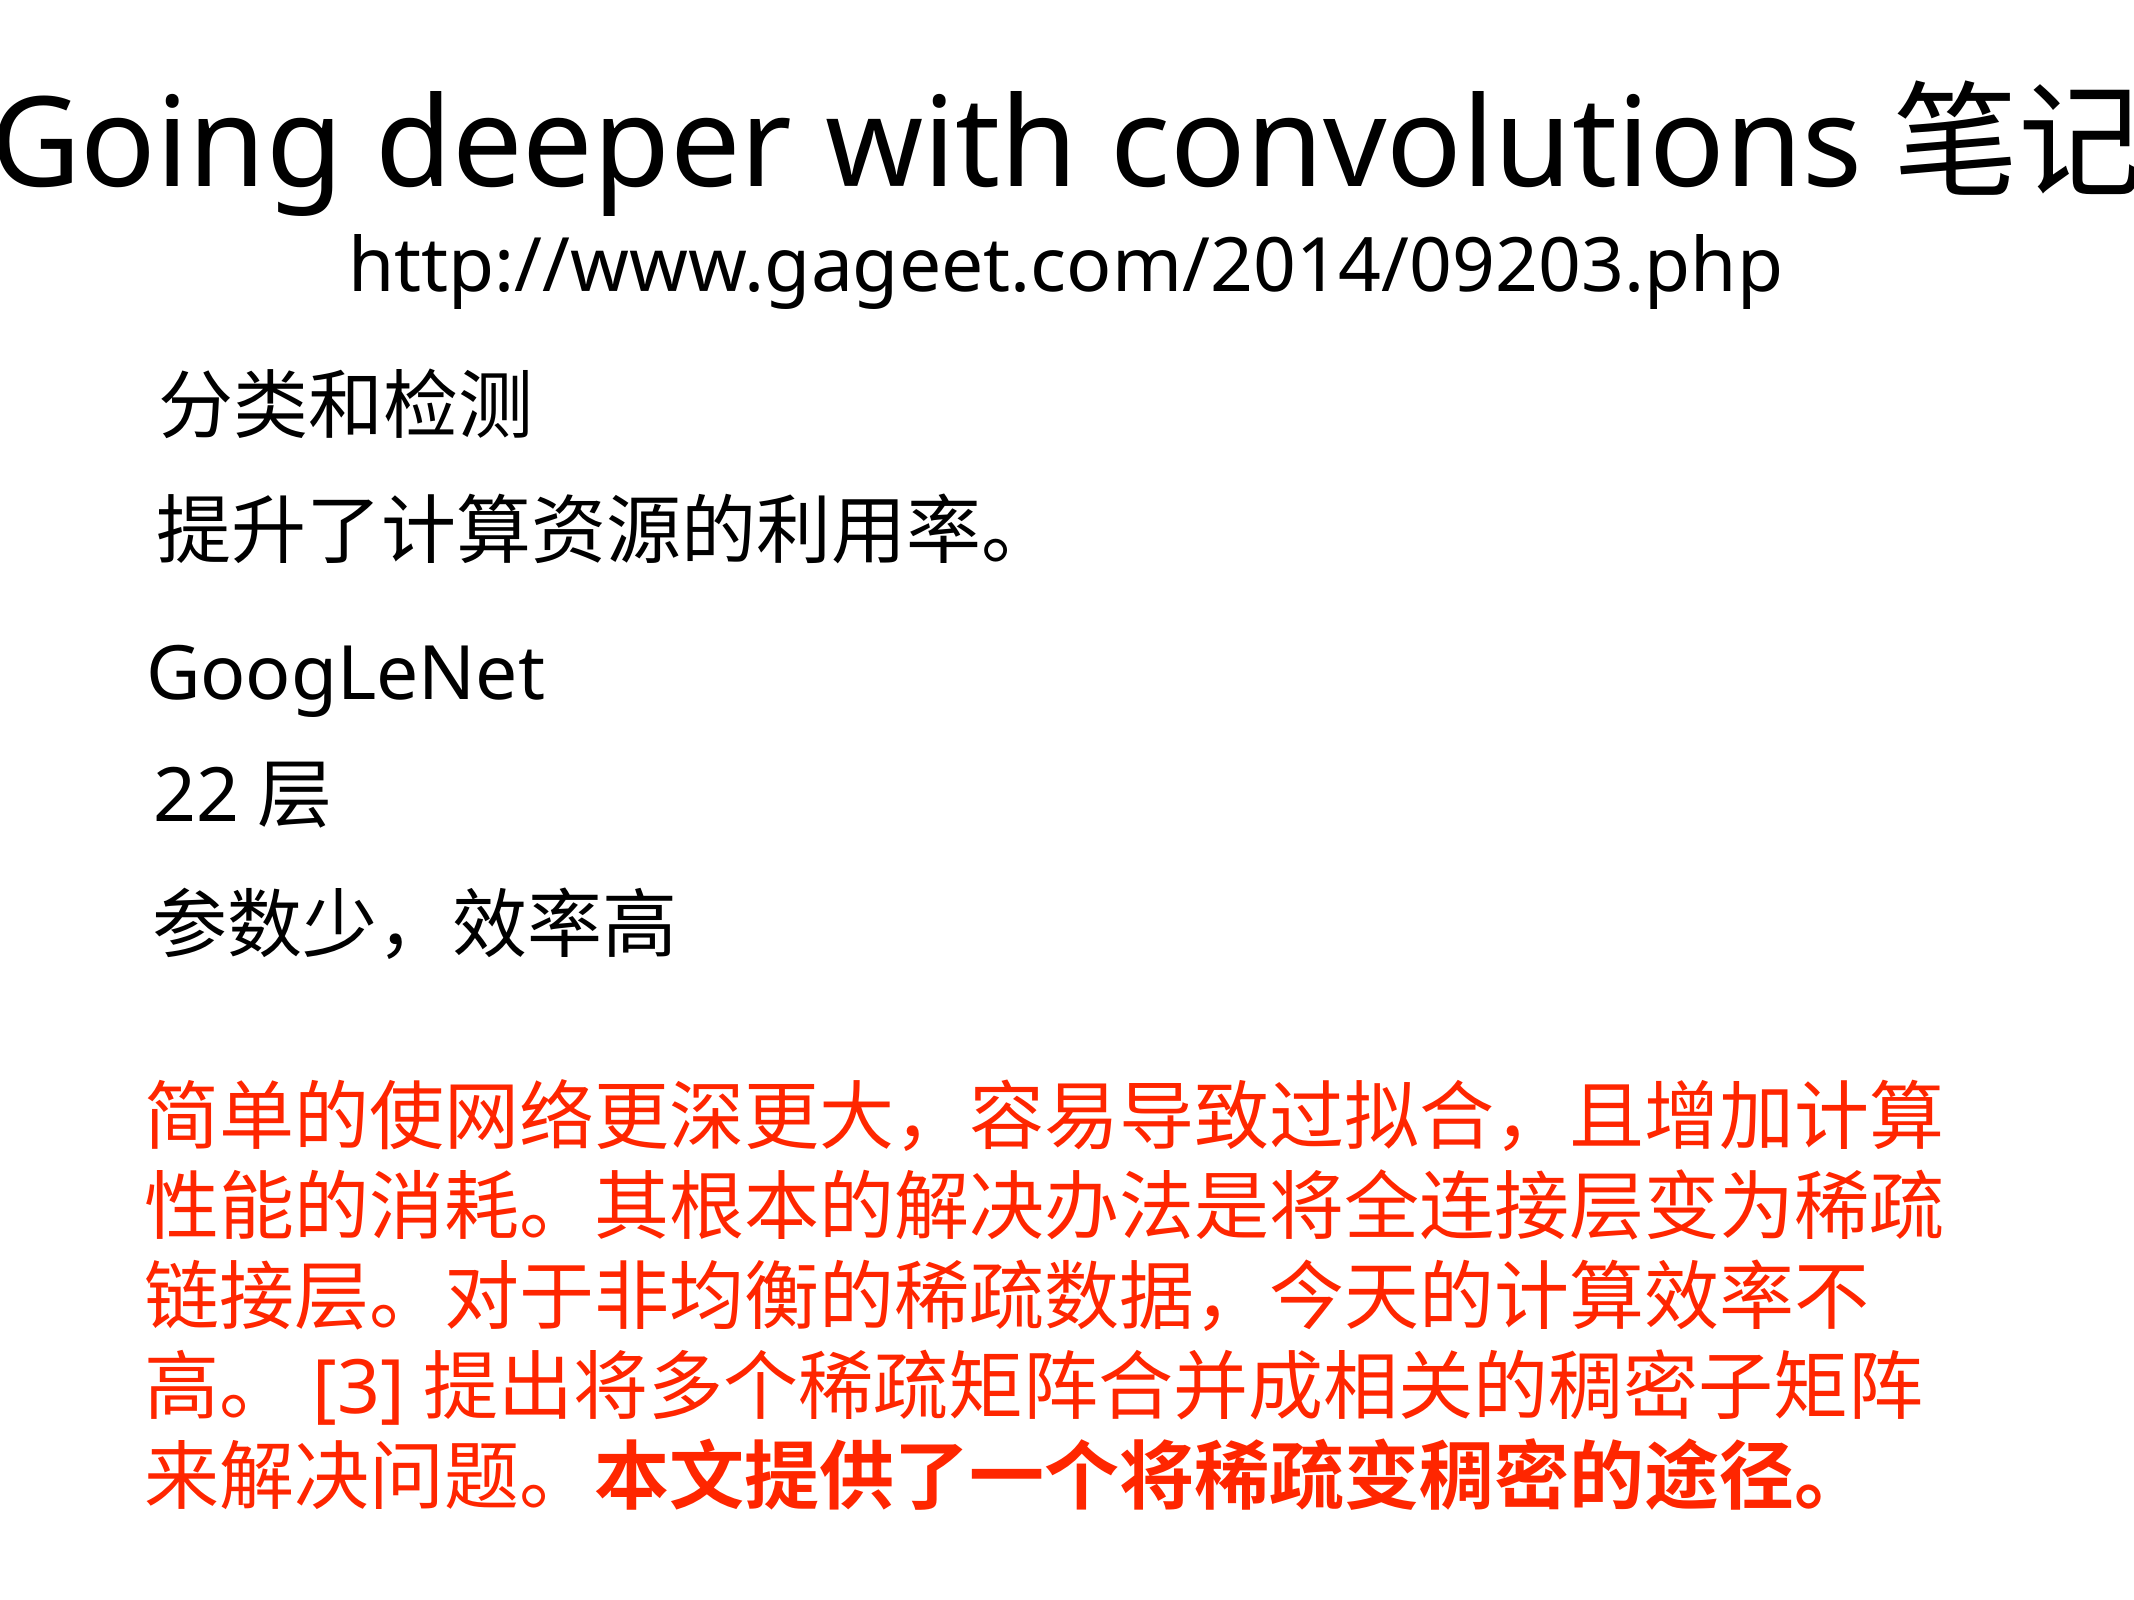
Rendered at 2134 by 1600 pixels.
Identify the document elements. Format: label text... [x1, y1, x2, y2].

text_box GoogLeNet [137, 616, 554, 723]
text_box 分类和检测 [149, 349, 542, 457]
text_box 参数少，效率高 [144, 867, 687, 975]
text_box Going deeper with convolutions笔记 [0, 52, 2134, 220]
text_box 简单的使网络更深更大，容易导致过拟合，且增加计算性能的消耗。其根本的解决办法是将全连接层变为稀疏链接层。对于非均衡的稀疏数据，今天的计算效率不高。[3]提出将多个稀疏矩阵合并成相关的稠密子矩阵来解决问题。本文提供了一个将稀疏变稠密的途径。 [136, 1060, 1997, 1527]
text_box 22层 [145, 738, 341, 845]
text_box 提升了计算资源的利用率。 [148, 474, 1066, 582]
text_box http://www.gageet.com/2014/09203.php [340, 220, 1793, 315]
